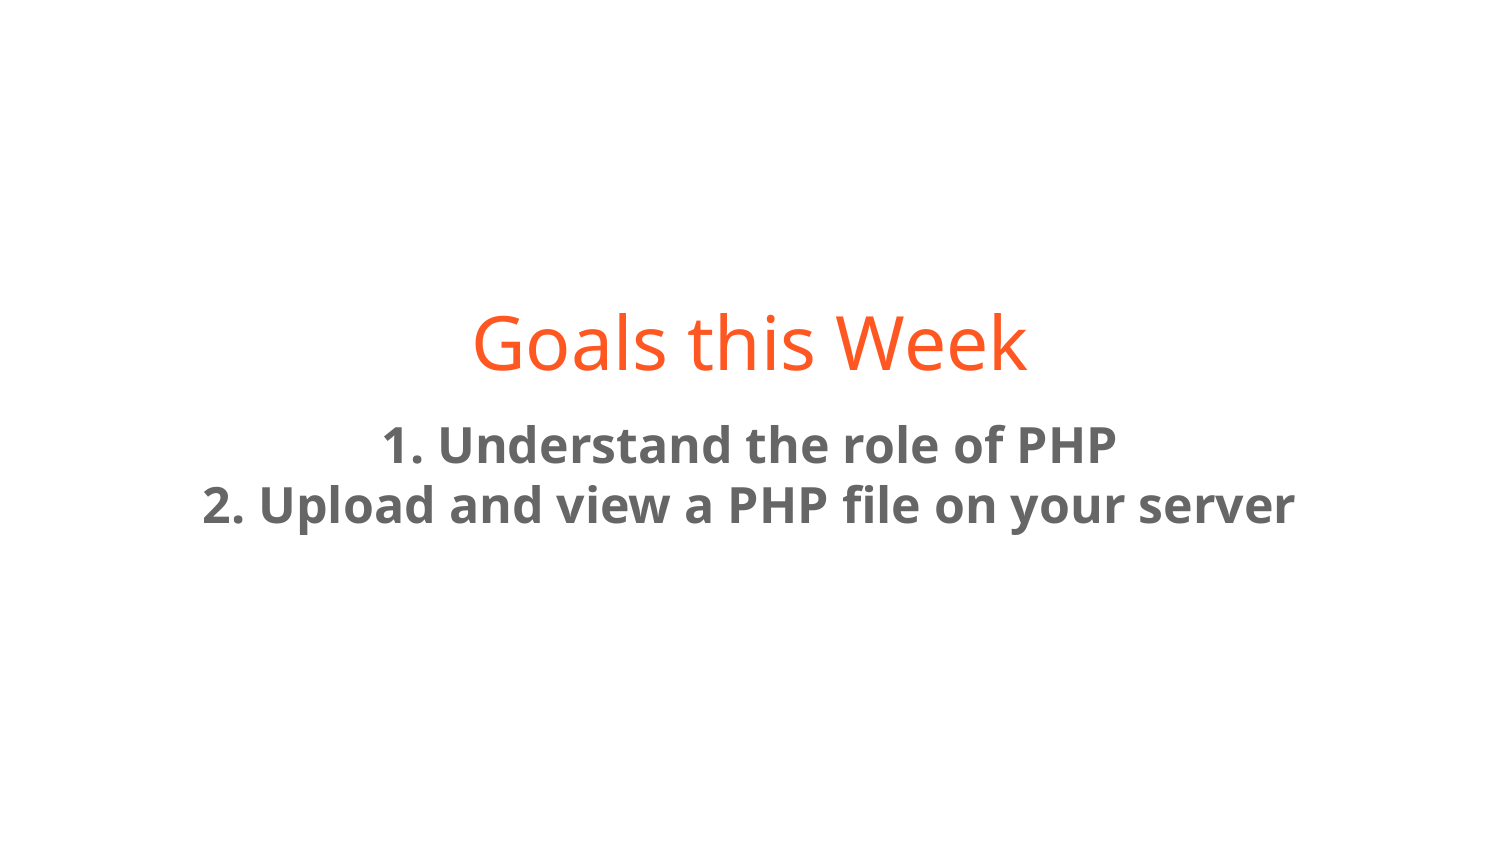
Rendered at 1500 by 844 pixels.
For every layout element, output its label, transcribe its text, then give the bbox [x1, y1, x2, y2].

title Goals this Week [110, 280, 1390, 398]
text_box 1. Understand the role of PHP 2. Upload and view a PHP file on your server [110, 398, 1390, 564]
